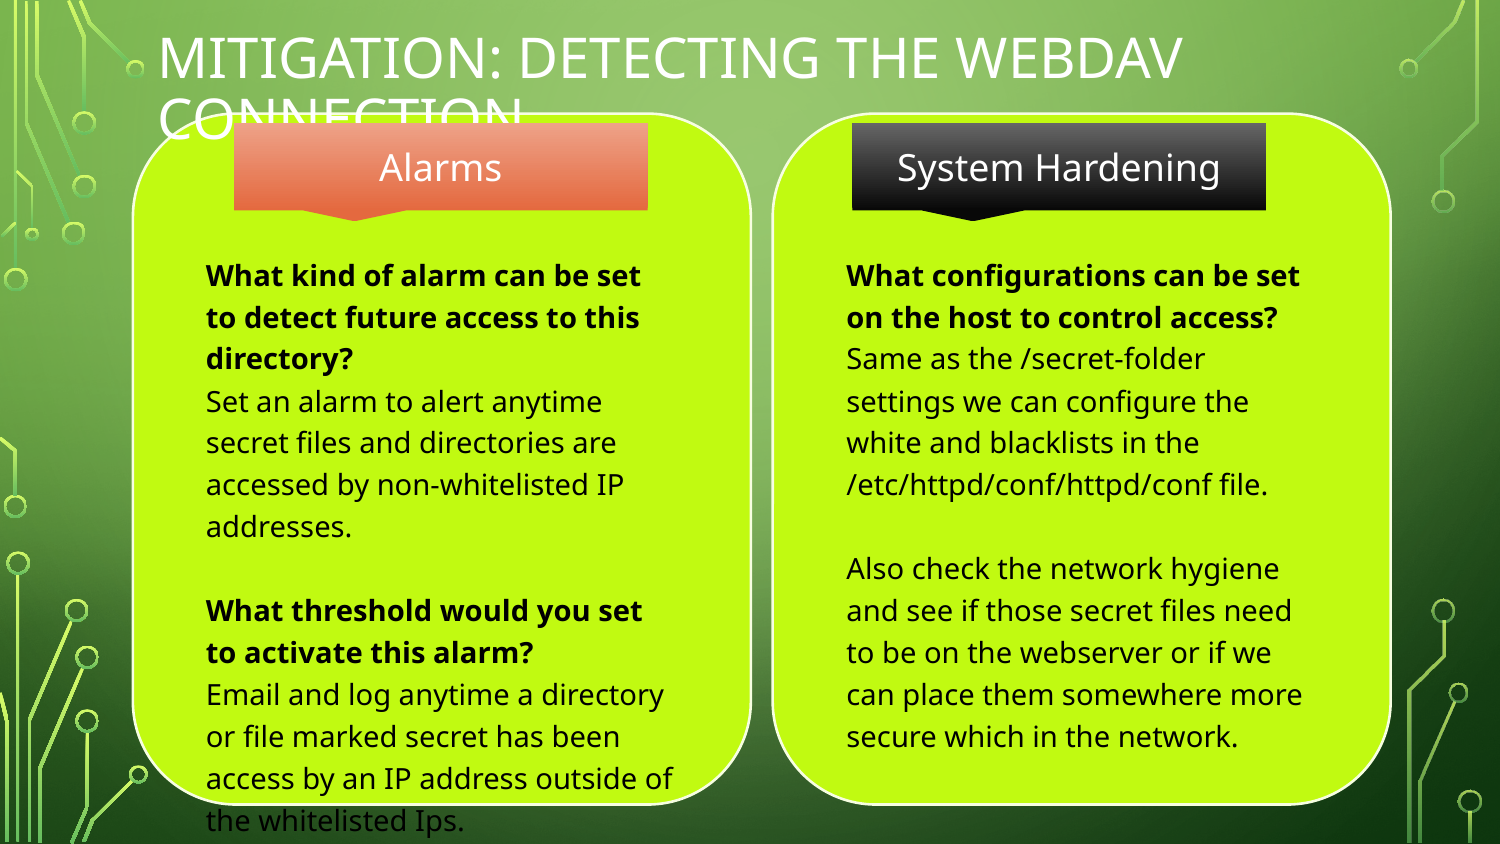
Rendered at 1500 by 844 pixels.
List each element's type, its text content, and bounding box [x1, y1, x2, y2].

text_box Alarms [233, 122, 648, 222]
text_box What configurations can be set on the host to control access? Same as the /secret-folder settings we can configure the white and blacklists in the /etc/httpd/conf/httpd/conf file. Also check the network hygiene and see if those secret files need to be on the webserver or if we can place them somewhere more secure which in the network. [771, 250, 1393, 802]
text_box [131, 182, 753, 250]
title Mitigation: Detecting the WebDAV Connection [82, 0, 1458, 182]
text_box System Hardening [852, 122, 1267, 222]
text_box [771, 182, 1392, 250]
text_box [847, 802, 1316, 806]
text_box What kind of alarm can be set to detect future access to this directory? Set an alarm to alert anytime secret files and directories are accessed by non-whitelisted IP addresses. What threshold would you set to activate this alarm? Email and log anytime a directory or file marked secret has been access by an IP address outside of the whitelisted Ips. [130, 250, 753, 802]
text_box [208, 802, 676, 806]
